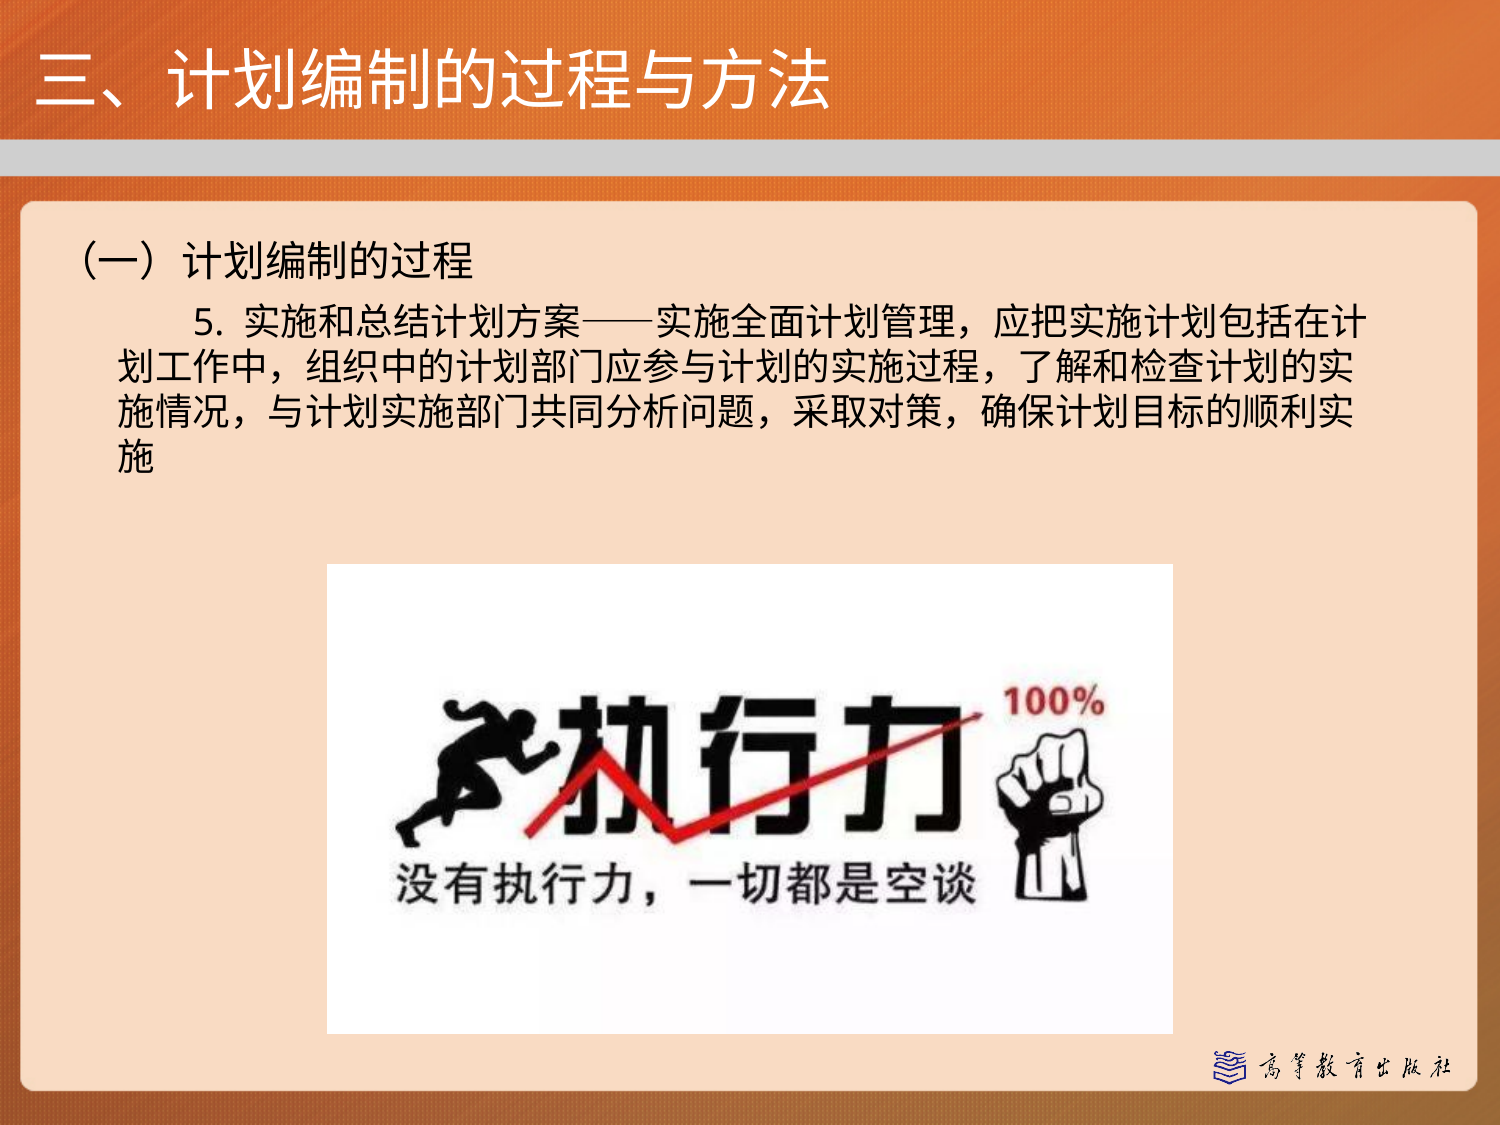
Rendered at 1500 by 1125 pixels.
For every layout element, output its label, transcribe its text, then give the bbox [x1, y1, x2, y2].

picture [0, 0, 1500, 1125]
text_box 5. 实施和总结计划方案——实施全面计划管理，应把实施计划包括在计划工作中，组织中的计划部门应参与计划的实施过程，了解和检查计划的实施情况，与计划实施部门共同分析问题，采取对策，确保计划目标的顺利实施 [103, 290, 1397, 457]
text_box （一）计划编制的过程 [41, 195, 1176, 324]
text_box 三、计划编制的过程与方法 [17, 30, 1185, 147]
